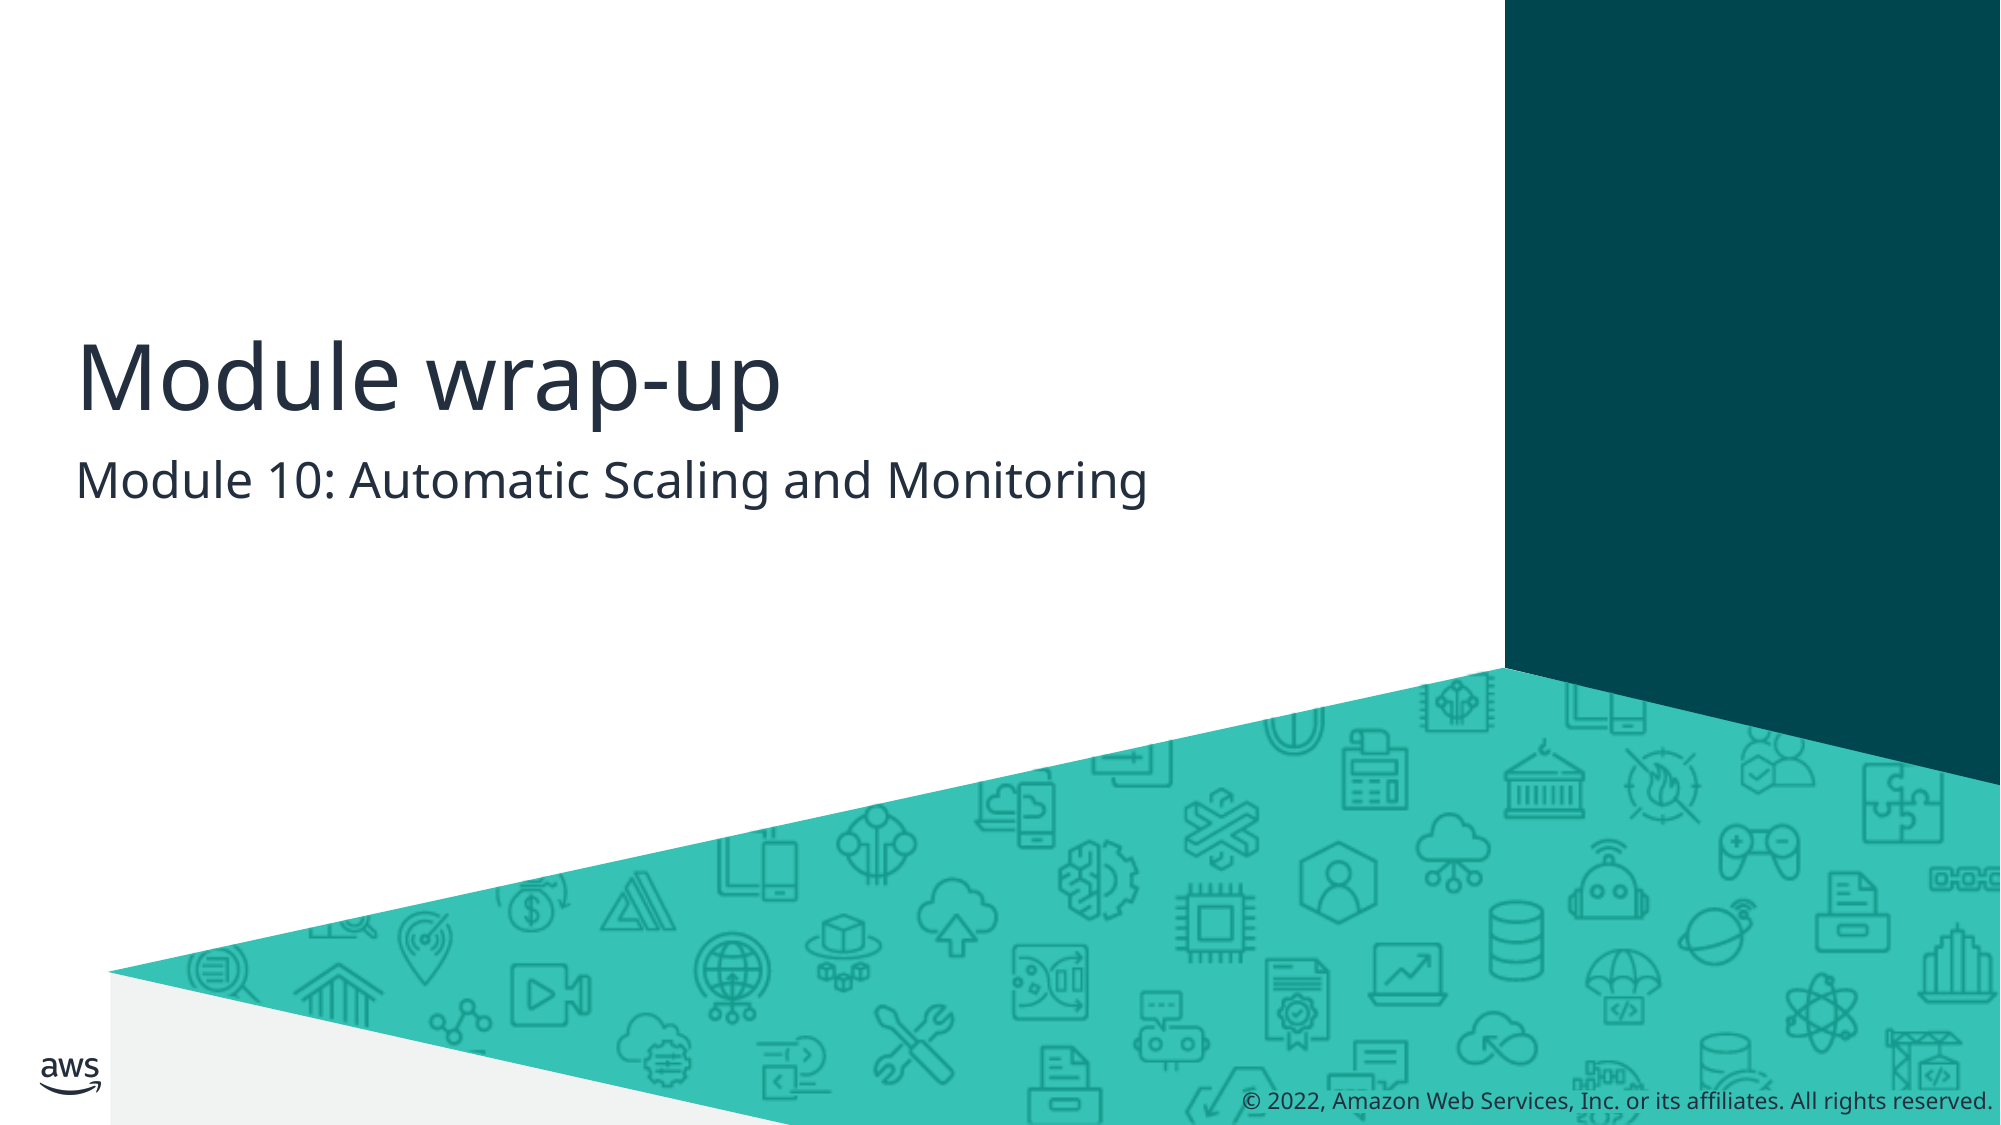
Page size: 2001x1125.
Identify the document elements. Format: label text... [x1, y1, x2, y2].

title Module wrap-up [60, 60, 1499, 437]
subtitle Module 10: Automatic Scaling and Monitoring [60, 440, 1499, 786]
picture [39, 1058, 101, 1095]
